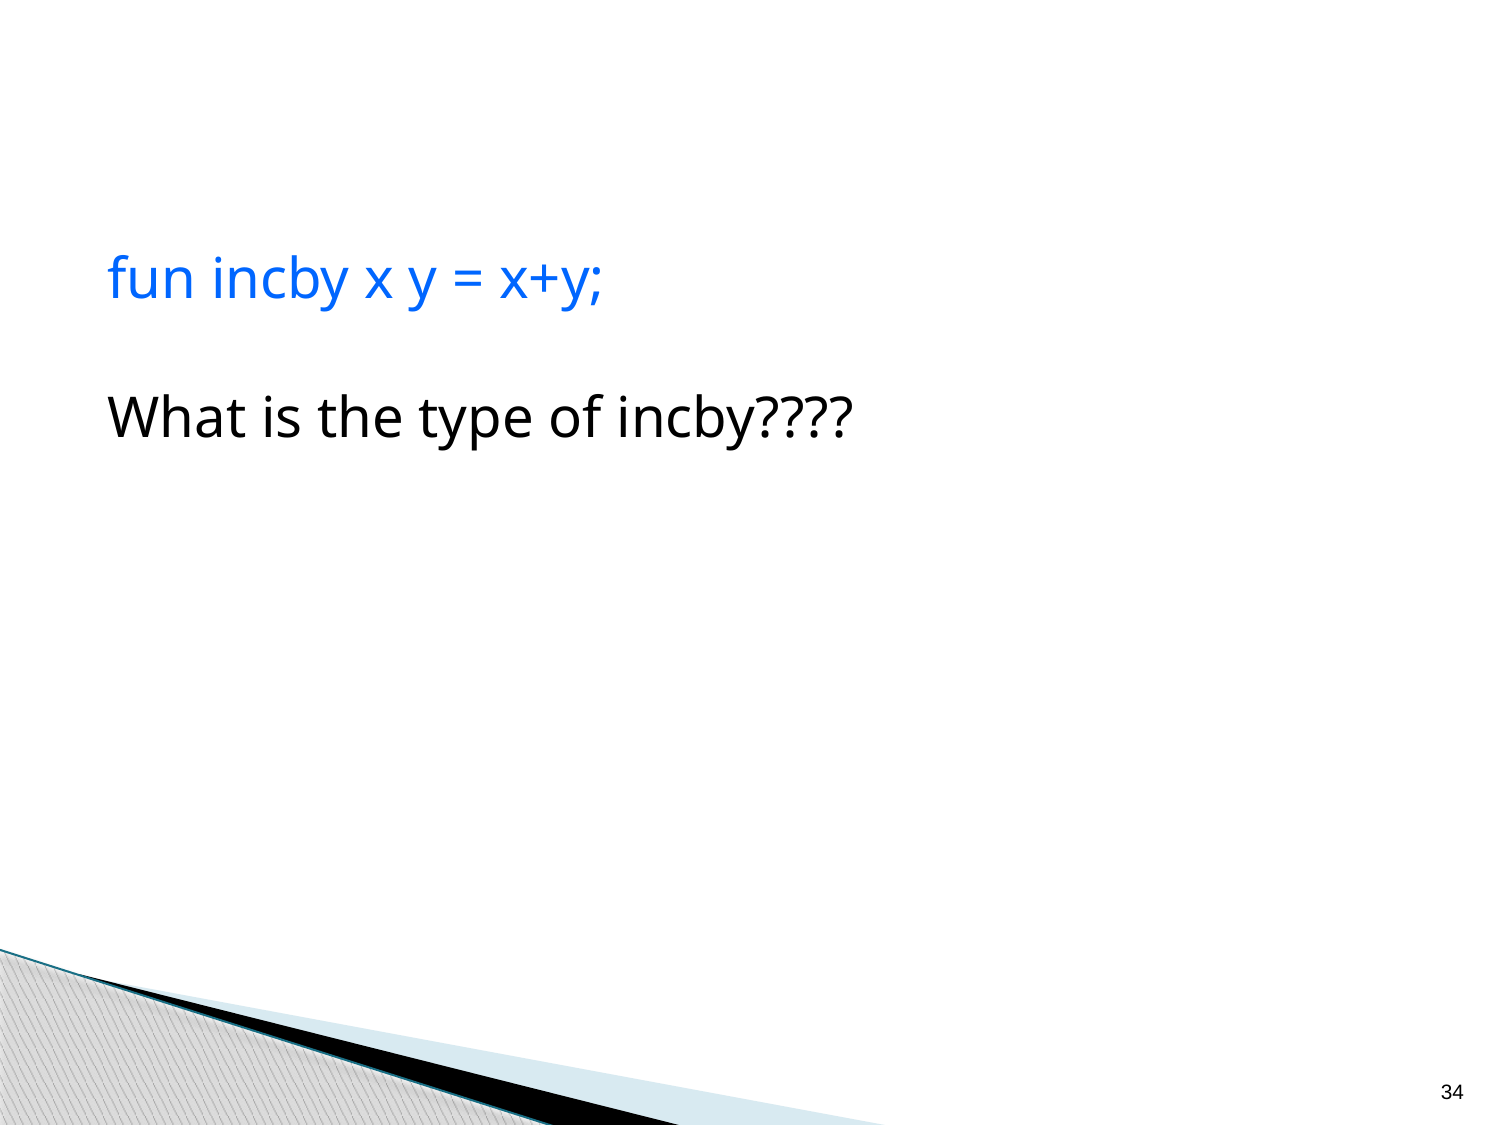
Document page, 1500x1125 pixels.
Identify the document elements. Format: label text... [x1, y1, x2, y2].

list fun incby x y = x+y; What is the type of incby???? [75, 243, 1425, 986]
slide_number 34 [1418, 1051, 1479, 1112]
